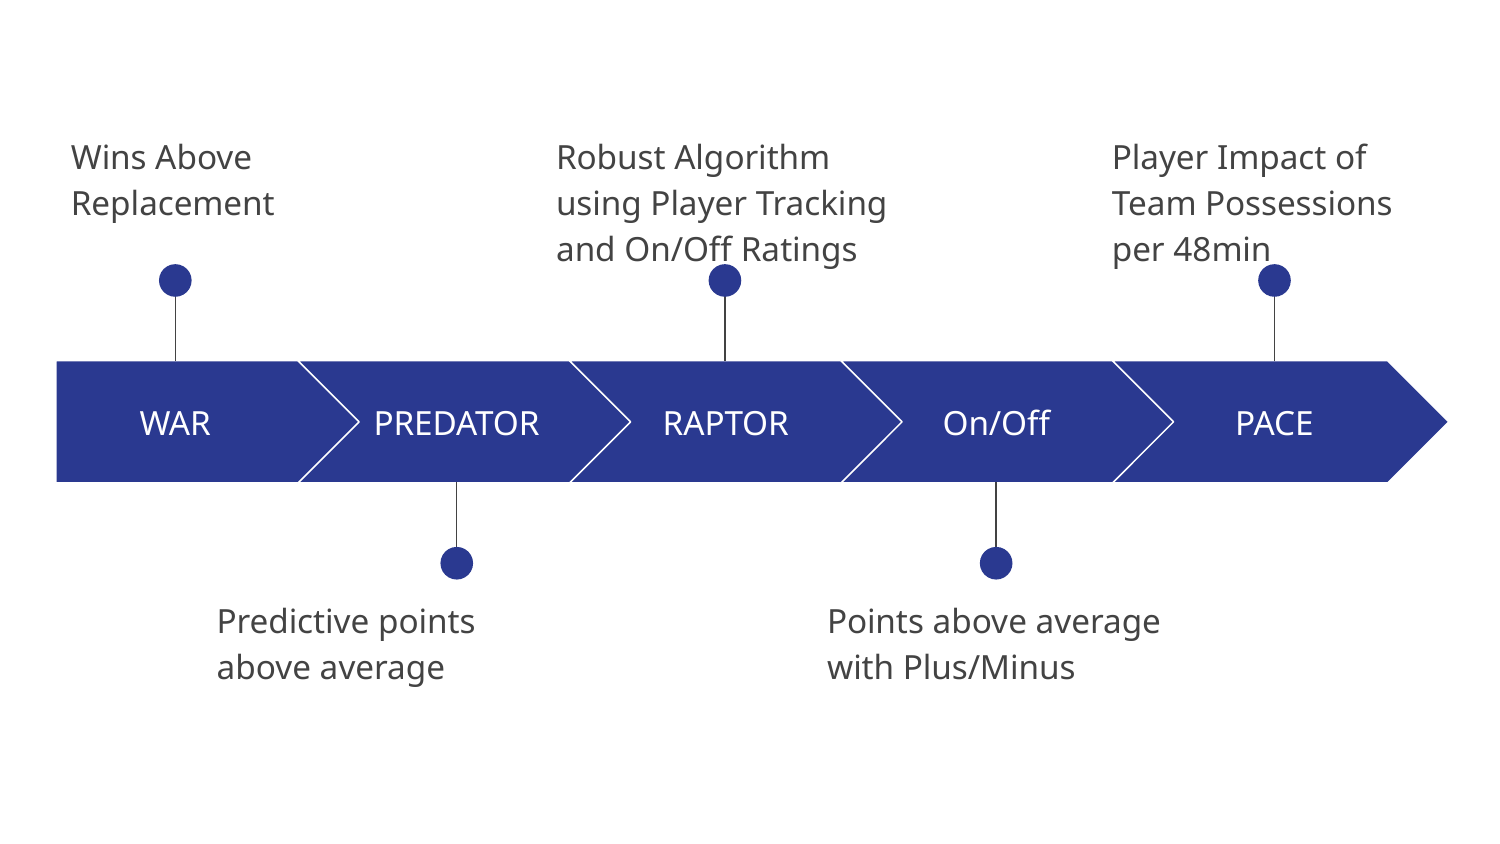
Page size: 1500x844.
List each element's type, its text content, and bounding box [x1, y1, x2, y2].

list On/Off [888, 383, 1105, 461]
list Wins Above Replacement [55, 115, 424, 265]
text_box [840, 360, 1166, 484]
text_box [297, 360, 618, 484]
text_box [979, 481, 1013, 580]
text_box [569, 360, 888, 484]
list PACE [1166, 383, 1383, 461]
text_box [158, 263, 192, 362]
list Points above average with Plus/Minus [812, 579, 1181, 729]
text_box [708, 263, 742, 362]
list WAR [55, 383, 295, 461]
list Robust Algorithm using Player Tracking and On/Off Ratings [540, 115, 909, 265]
list RAPTOR [618, 383, 834, 461]
text_box [55, 360, 348, 484]
list Predictive points above average [201, 579, 570, 729]
list Player Impact of Team Possessions per 48min [1096, 115, 1465, 265]
list PREDATOR [348, 383, 565, 461]
text_box [1112, 360, 1449, 484]
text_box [1257, 263, 1292, 362]
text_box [440, 481, 474, 580]
